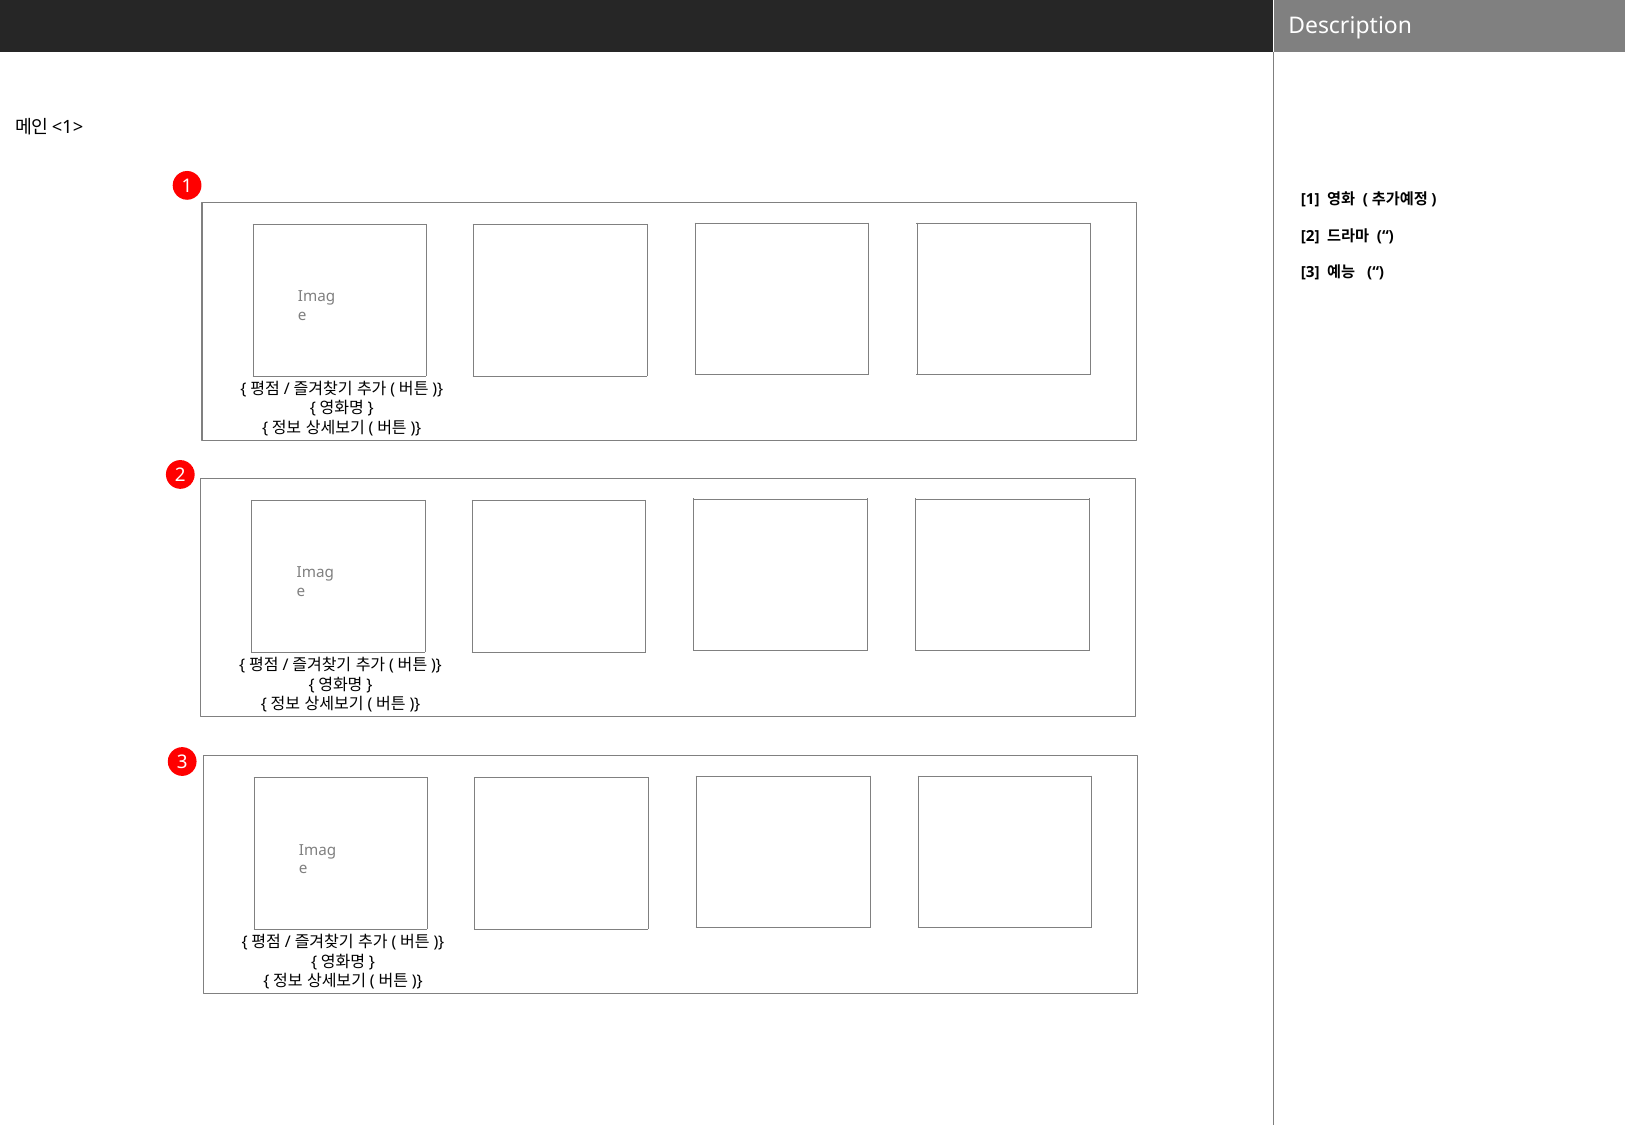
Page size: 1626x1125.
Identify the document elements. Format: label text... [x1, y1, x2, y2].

text_box Image [296, 562, 340, 599]
table_header [919, 777, 1091, 927]
text_box 2 [163, 457, 197, 491]
table_header [474, 225, 647, 376]
text_box 1 [170, 168, 204, 202]
table_header [475, 778, 648, 929]
text_box Image [298, 839, 342, 877]
table_header [694, 500, 867, 650]
text_box [203, 755, 1138, 994]
text_box Image [297, 286, 341, 323]
table_header [252, 501, 425, 652]
text_box [1] 영화 (추가예정) [2] 드라마 (“) [3] 예능 (“) [1294, 169, 1583, 1045]
table_header [697, 777, 870, 927]
table_header [254, 225, 426, 376]
table_header [255, 778, 427, 929]
table_header [918, 224, 1090, 374]
list 메인<1> [0, 105, 100, 148]
text_box {평점/즐겨찾기 추가(버튼)} {영화명} {정보 상세보기(버튼)} [240, 378, 444, 437]
table_header [696, 224, 868, 374]
text_box [201, 202, 1137, 441]
text_box [200, 478, 1136, 717]
text_box {평점/즐겨찾기 추가(버튼)} {영화명} {정보 상세보기(버튼)} [241, 931, 445, 990]
text_box 3 [165, 745, 199, 779]
table_header [916, 500, 1089, 650]
text_box {평점/즐겨찾기 추가(버튼)} {영화명} {정보 상세보기(버튼)} [239, 654, 442, 713]
table_header [473, 501, 645, 652]
